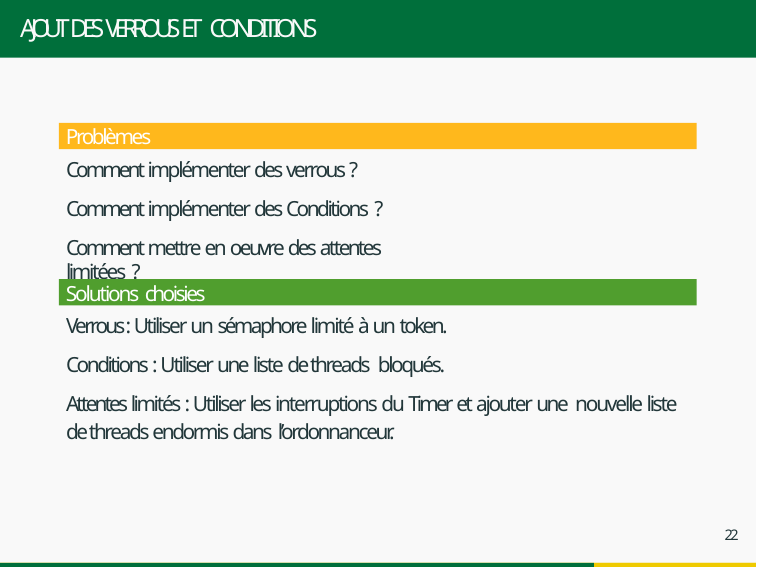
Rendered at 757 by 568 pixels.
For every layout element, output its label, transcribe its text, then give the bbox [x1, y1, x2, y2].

title AJOUT DES VERROUS ET CONDITIONS [18, 10, 396, 108]
text_box Comment implémenter des verrous ? Comment implémenter des Conditions ? Comment mettre en oeuvre des attentes limitées ? [63, 140, 533, 279]
text_box Solutions choisies [58, 279, 697, 306]
slide_number 22 [719, 522, 746, 561]
text_box Verrous : Utiliser un sémaphore limité à un token. Conditions : Utiliser une liste de threads bloqués. Attentes limités : Utiliser les interruptions du Timer et ajouter une nouvelle liste de threads endormis dans l’ordonnanceur. [63, 296, 679, 444]
text_box Problèmes [58, 122, 697, 150]
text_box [0, 562, 757, 568]
